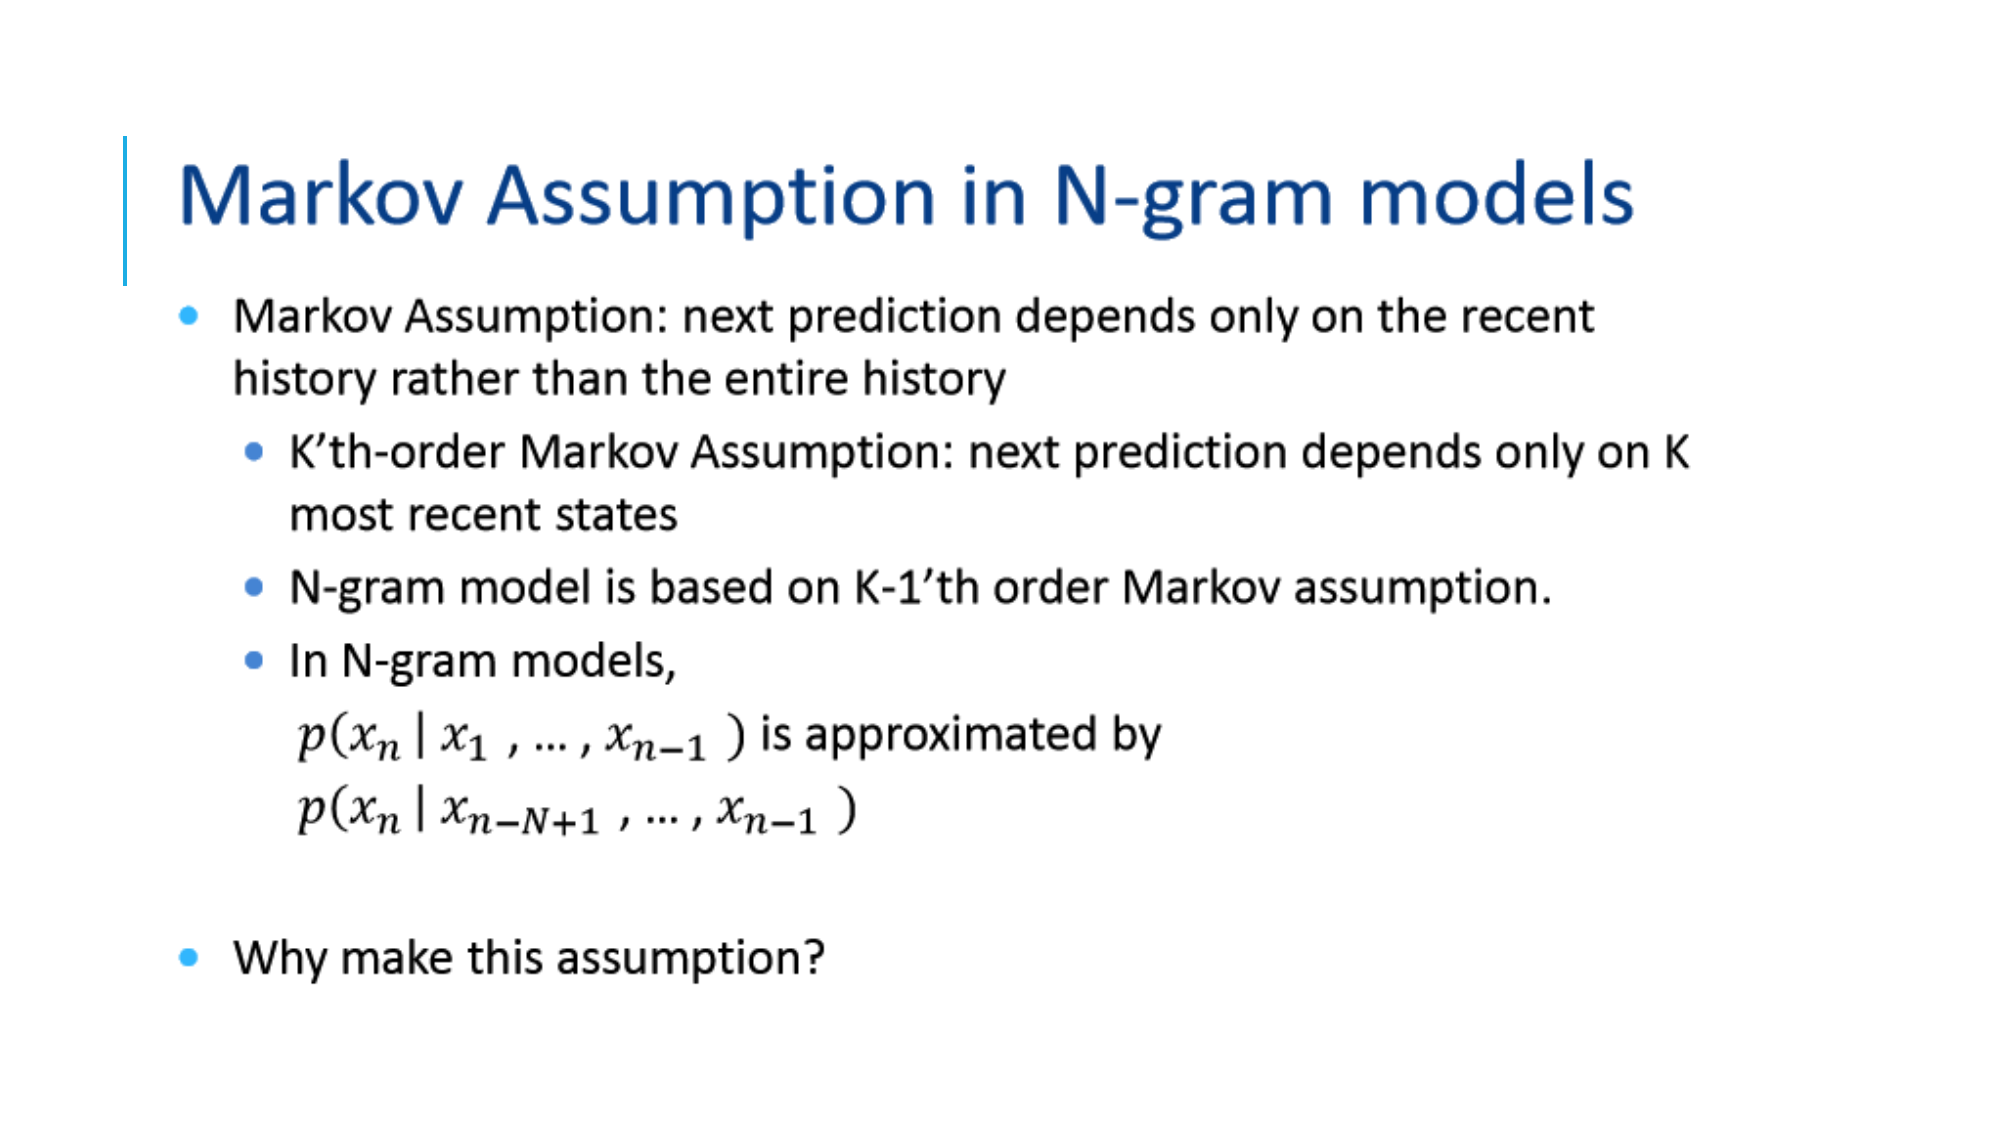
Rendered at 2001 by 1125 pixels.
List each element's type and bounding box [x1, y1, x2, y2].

list [127, 115, 1773, 1036]
